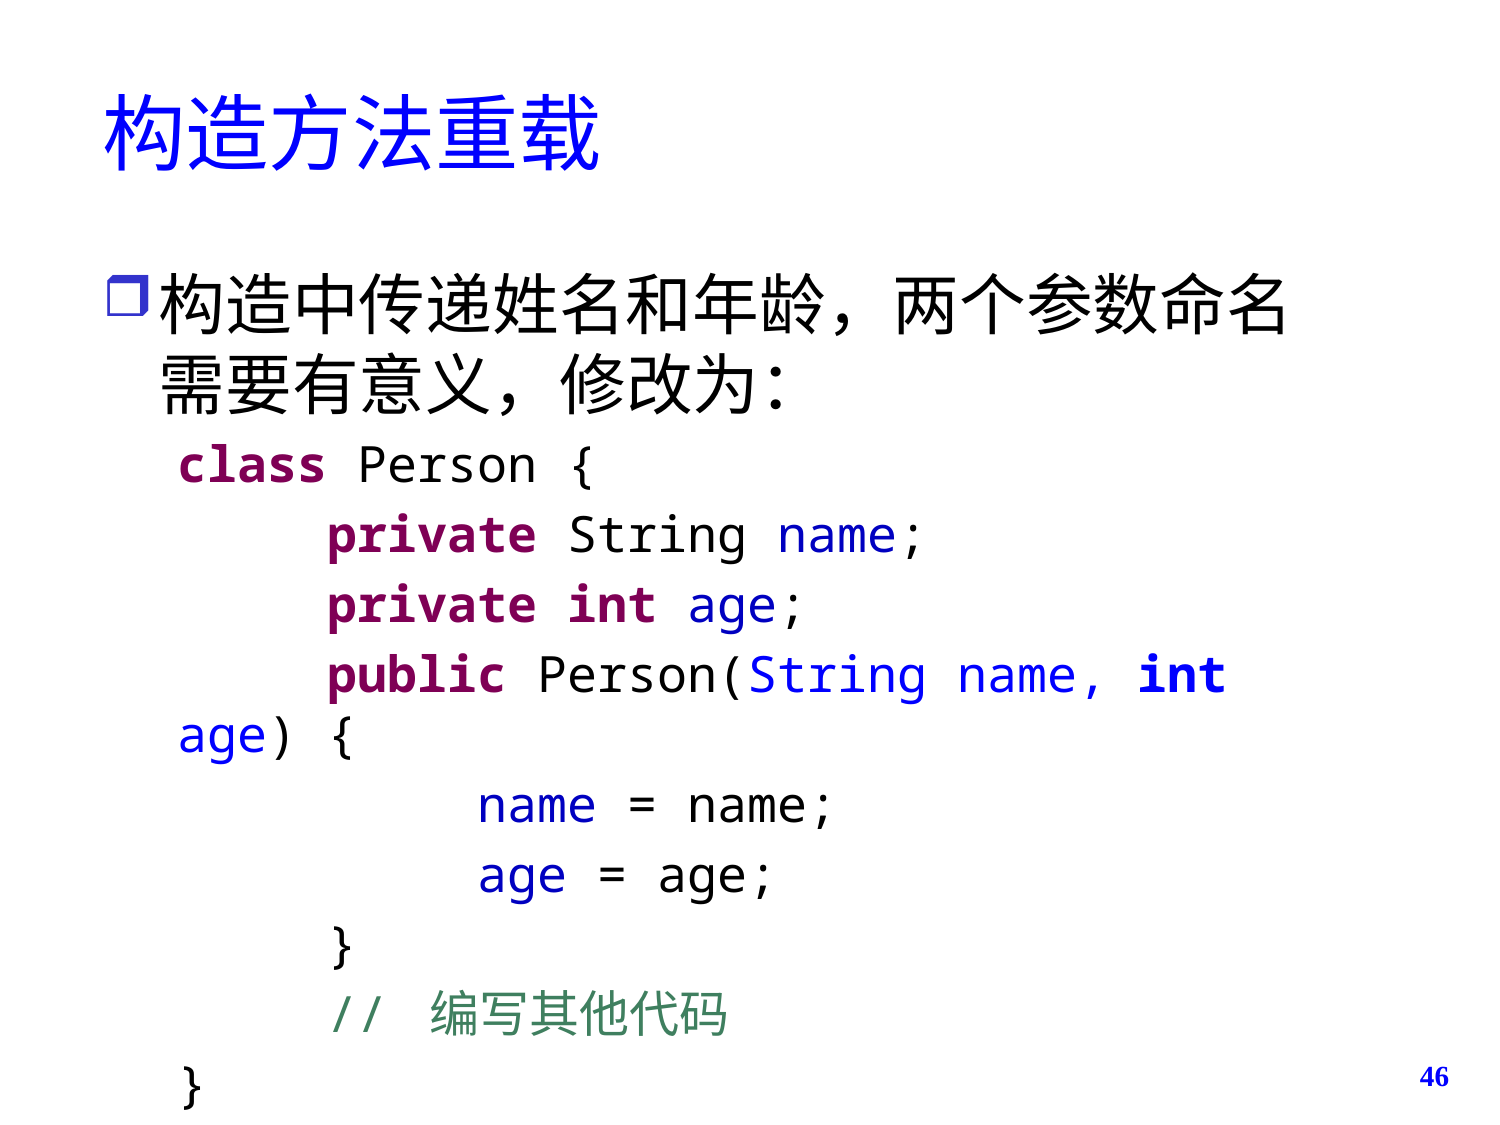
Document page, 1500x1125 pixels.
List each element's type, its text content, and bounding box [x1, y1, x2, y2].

slide_number 46 [1364, 1049, 1465, 1125]
list 构造中传递姓名和年龄，两个参数命名需要有意义，修改为： class Person { private String name; private int age; public Person(String name, int age) { name = name; age = age; } // 编写其他代码 } [87, 255, 1363, 1018]
title 构造方法重载 [87, 37, 1363, 225]
